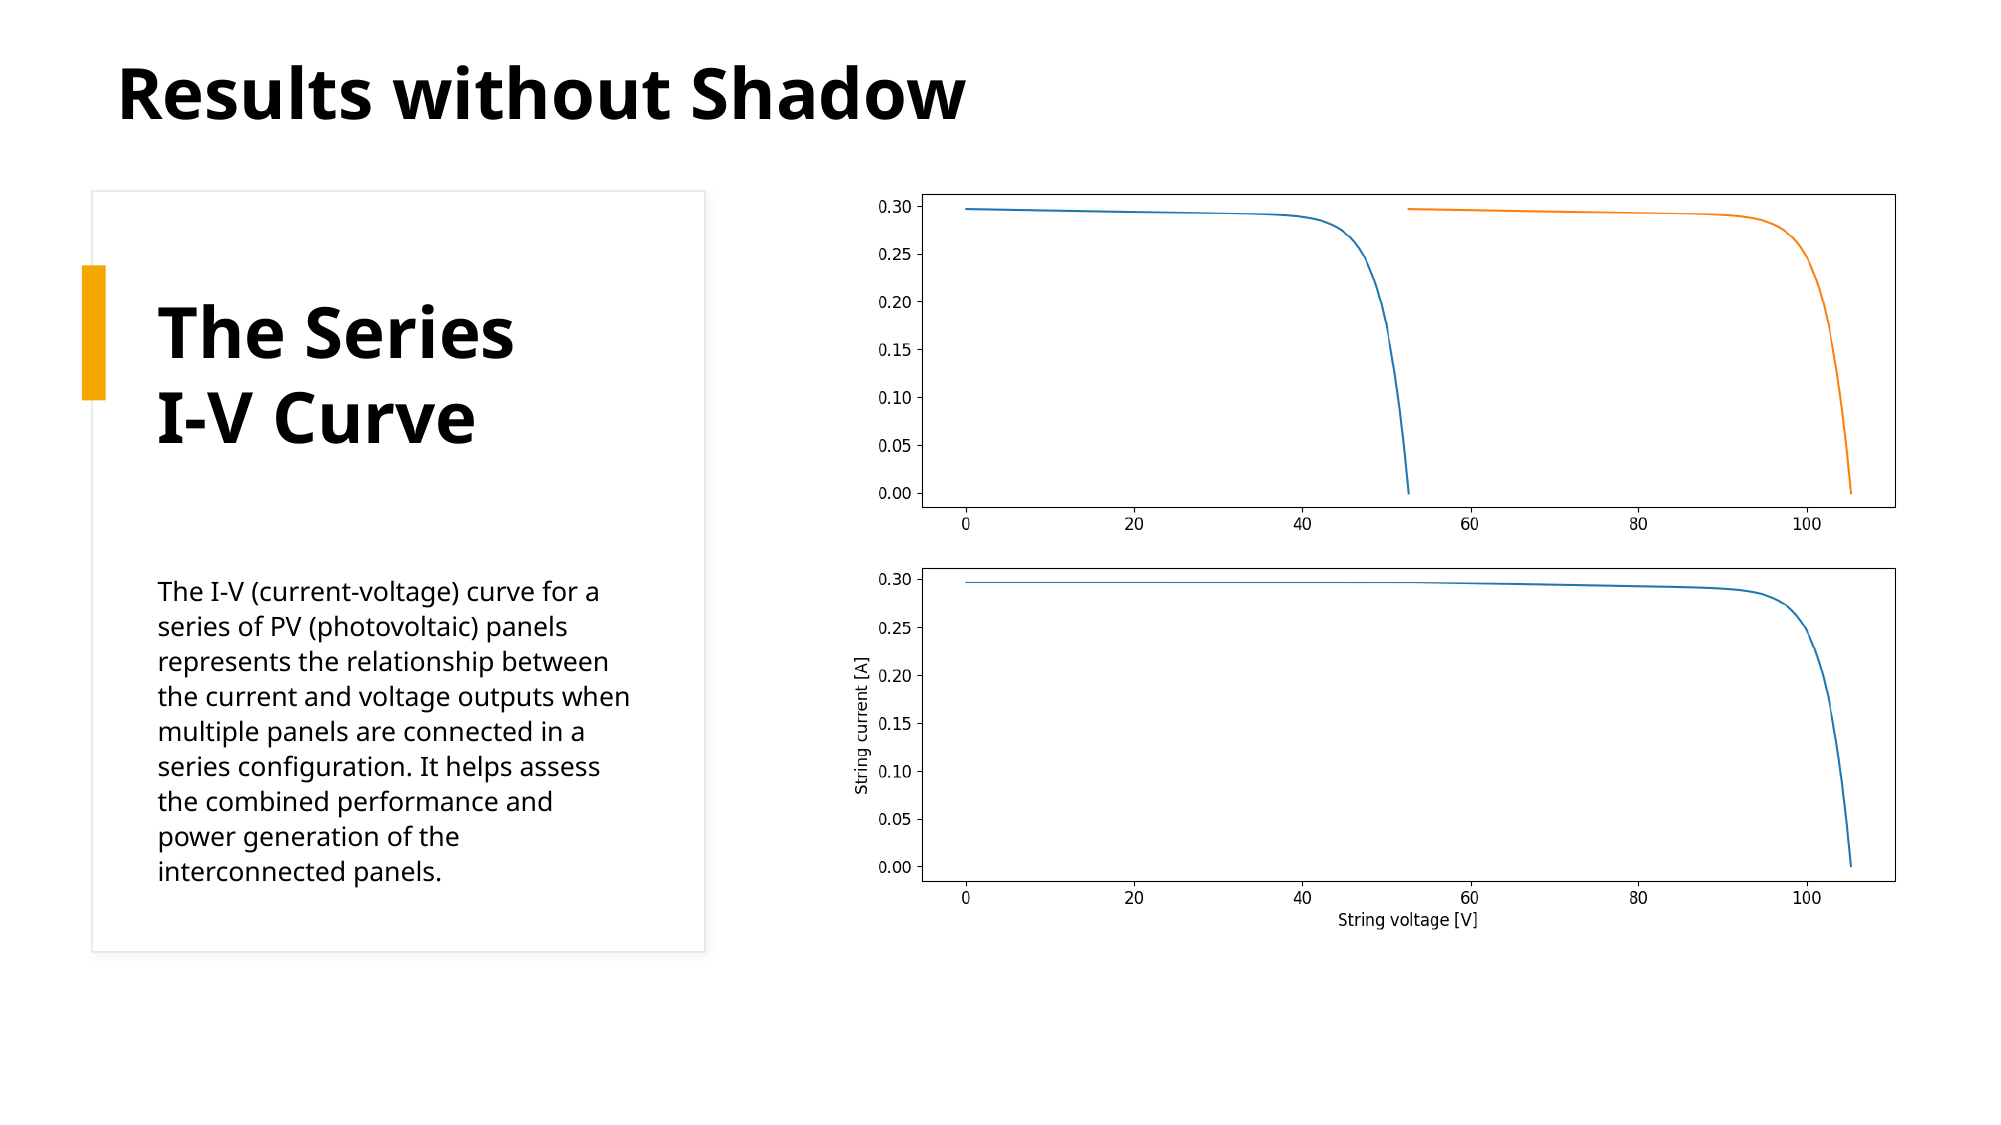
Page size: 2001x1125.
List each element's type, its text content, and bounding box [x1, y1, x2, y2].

title The Series I-V Curve [142, 280, 651, 561]
text_box Results without Shadow [101, 40, 1905, 144]
list The I-V (current-voltage) curve for a series of PV (photovoltaic) panels represents the relationship between the current and voltage outputs when multiple panels are connected in a series configuration. It helps assess the combined performance and power generation of the interconnected panels. [142, 563, 651, 902]
picture [814, 190, 1919, 953]
